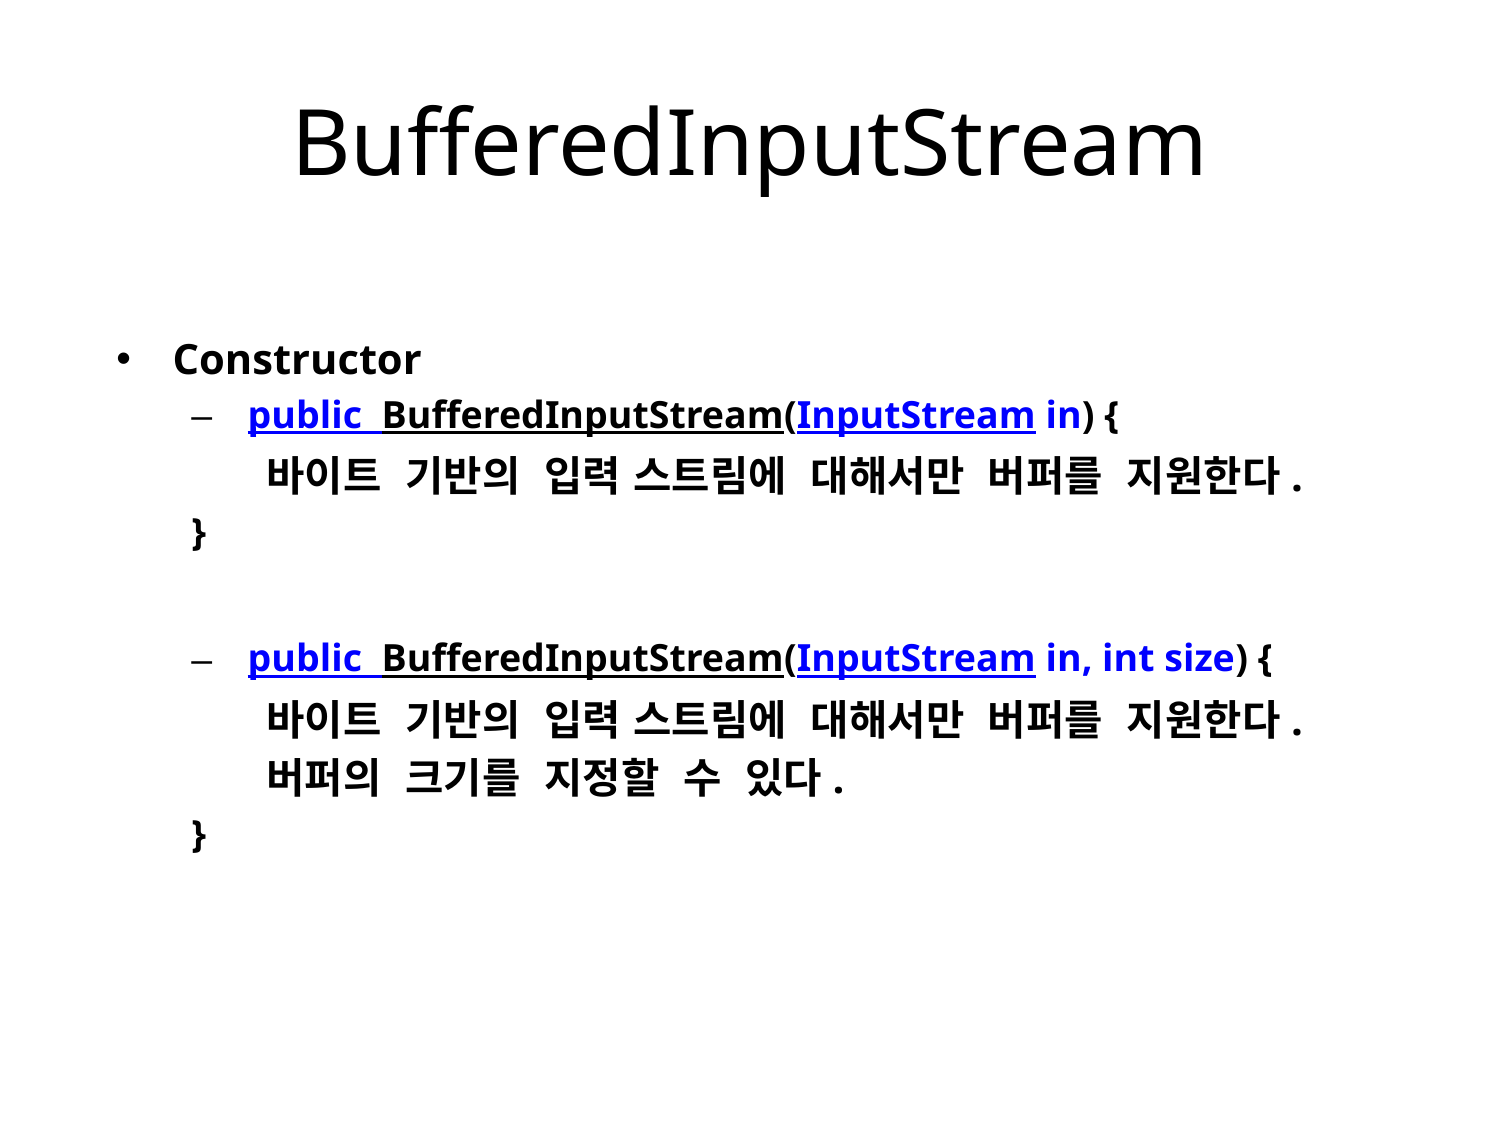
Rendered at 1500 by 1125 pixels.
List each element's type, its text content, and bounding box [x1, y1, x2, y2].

list Constructor public BufferedInputStream(InputStream in) { 바이트 기반의 입력 스트림에 대해서만 버퍼를 지원한다. } public BufferedInputStream(InputStream in, int size) { 바이트 기반의 입력 스트림에 대해서만 버퍼를 지원한다. 버퍼의 크기를 지정할 수 있다. } [98, 267, 1500, 799]
title BufferedInputStream [75, 45, 1425, 233]
